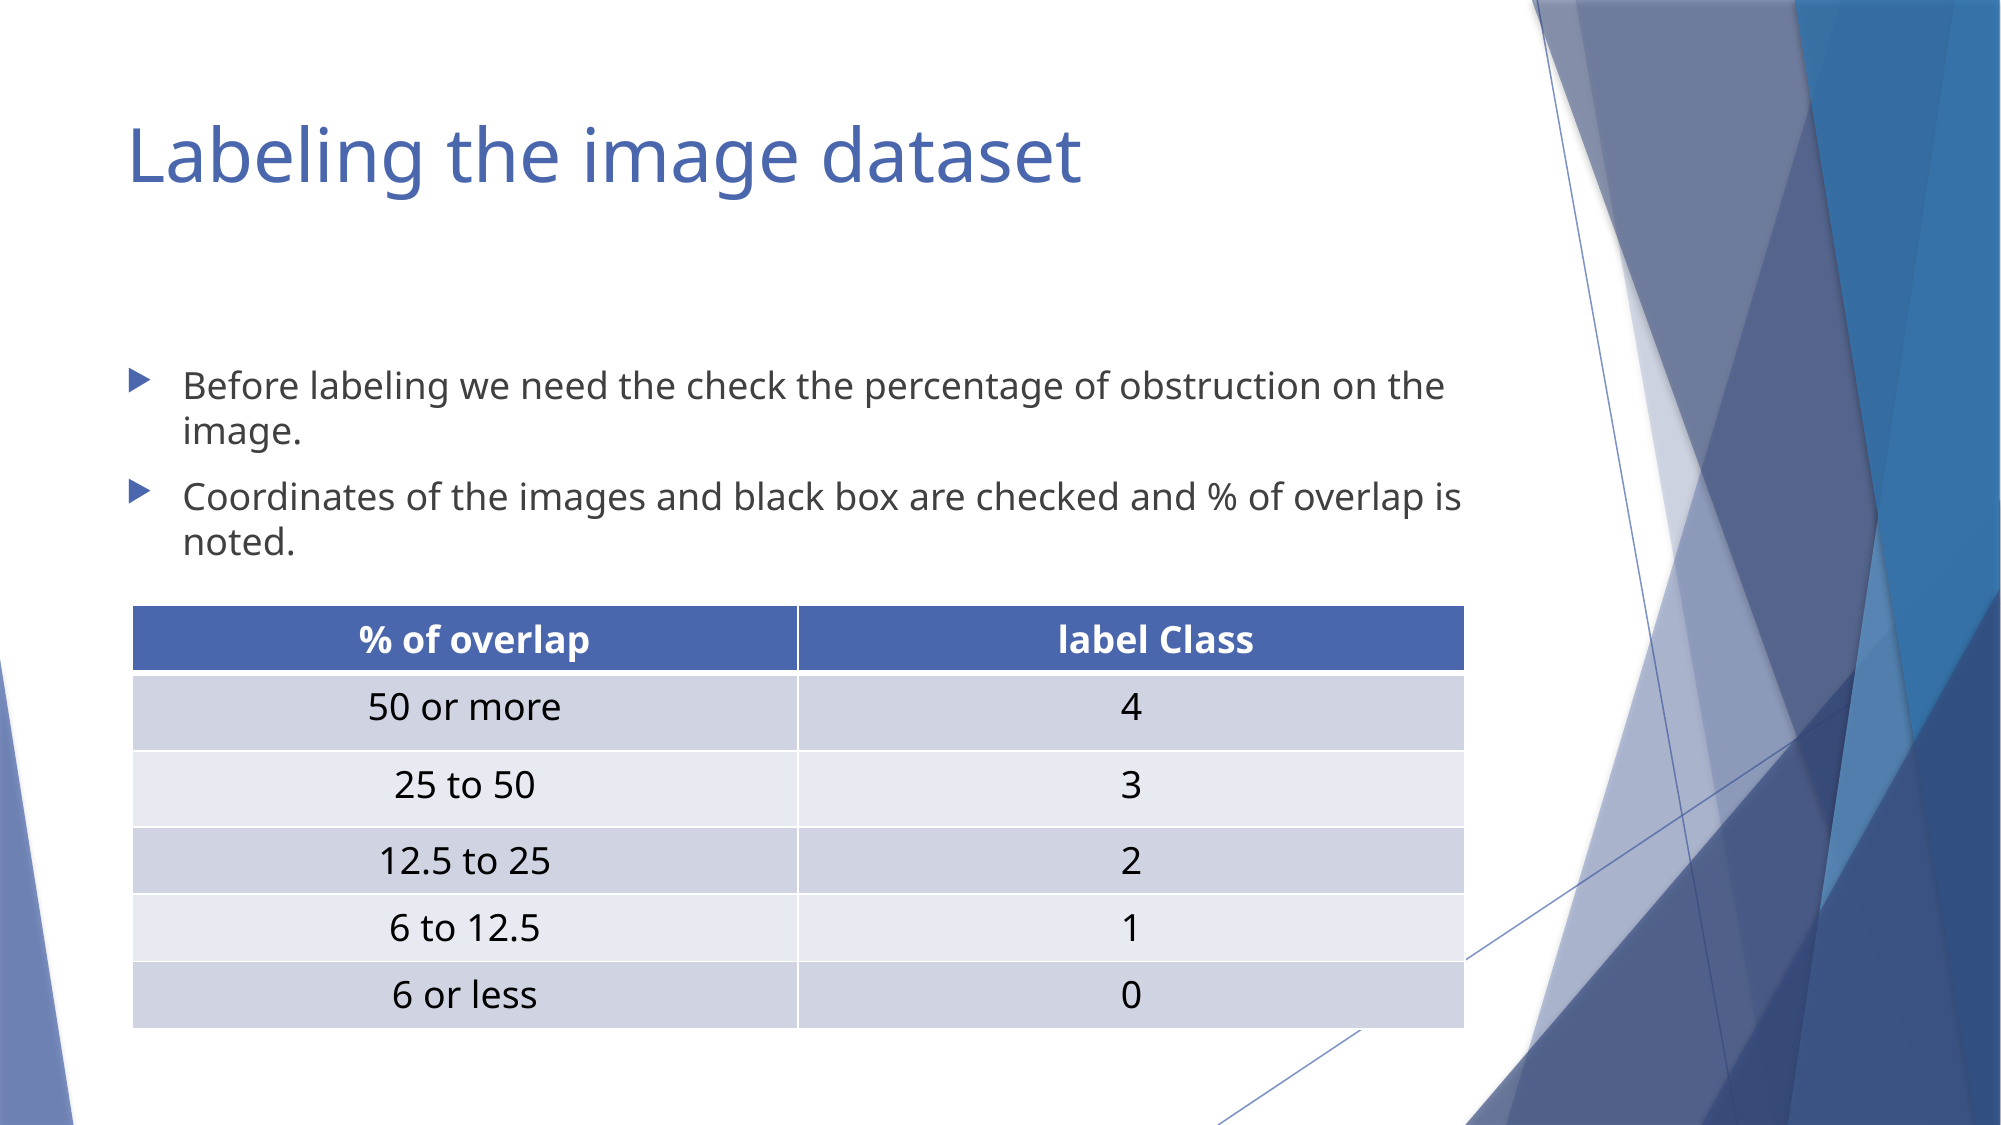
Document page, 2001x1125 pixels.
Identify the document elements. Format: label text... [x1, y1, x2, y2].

table_cell 1 [799, 895, 1464, 961]
table_cell 12.5 to 25 [133, 828, 797, 893]
title Labeling the image dataset [111, 99, 1522, 317]
table_cell 50 or more [133, 676, 797, 750]
table_header label Class [799, 606, 1464, 670]
list Before labeling we need the check the percentage of obstruction on the image. Coordinates of the images and black box are checked and % of overlap is noted. [111, 354, 1522, 992]
table_cell 3 [799, 752, 1464, 826]
table_cell 2 [799, 828, 1464, 893]
table_cell 25 to 50 [133, 752, 797, 826]
table_cell 4 [799, 676, 1464, 750]
table_cell 6 or less [133, 962, 797, 1028]
table_header % of overlap [133, 606, 797, 670]
table_cell 0 [799, 962, 1464, 1028]
table_cell 6 to 12.5 [133, 895, 797, 961]
